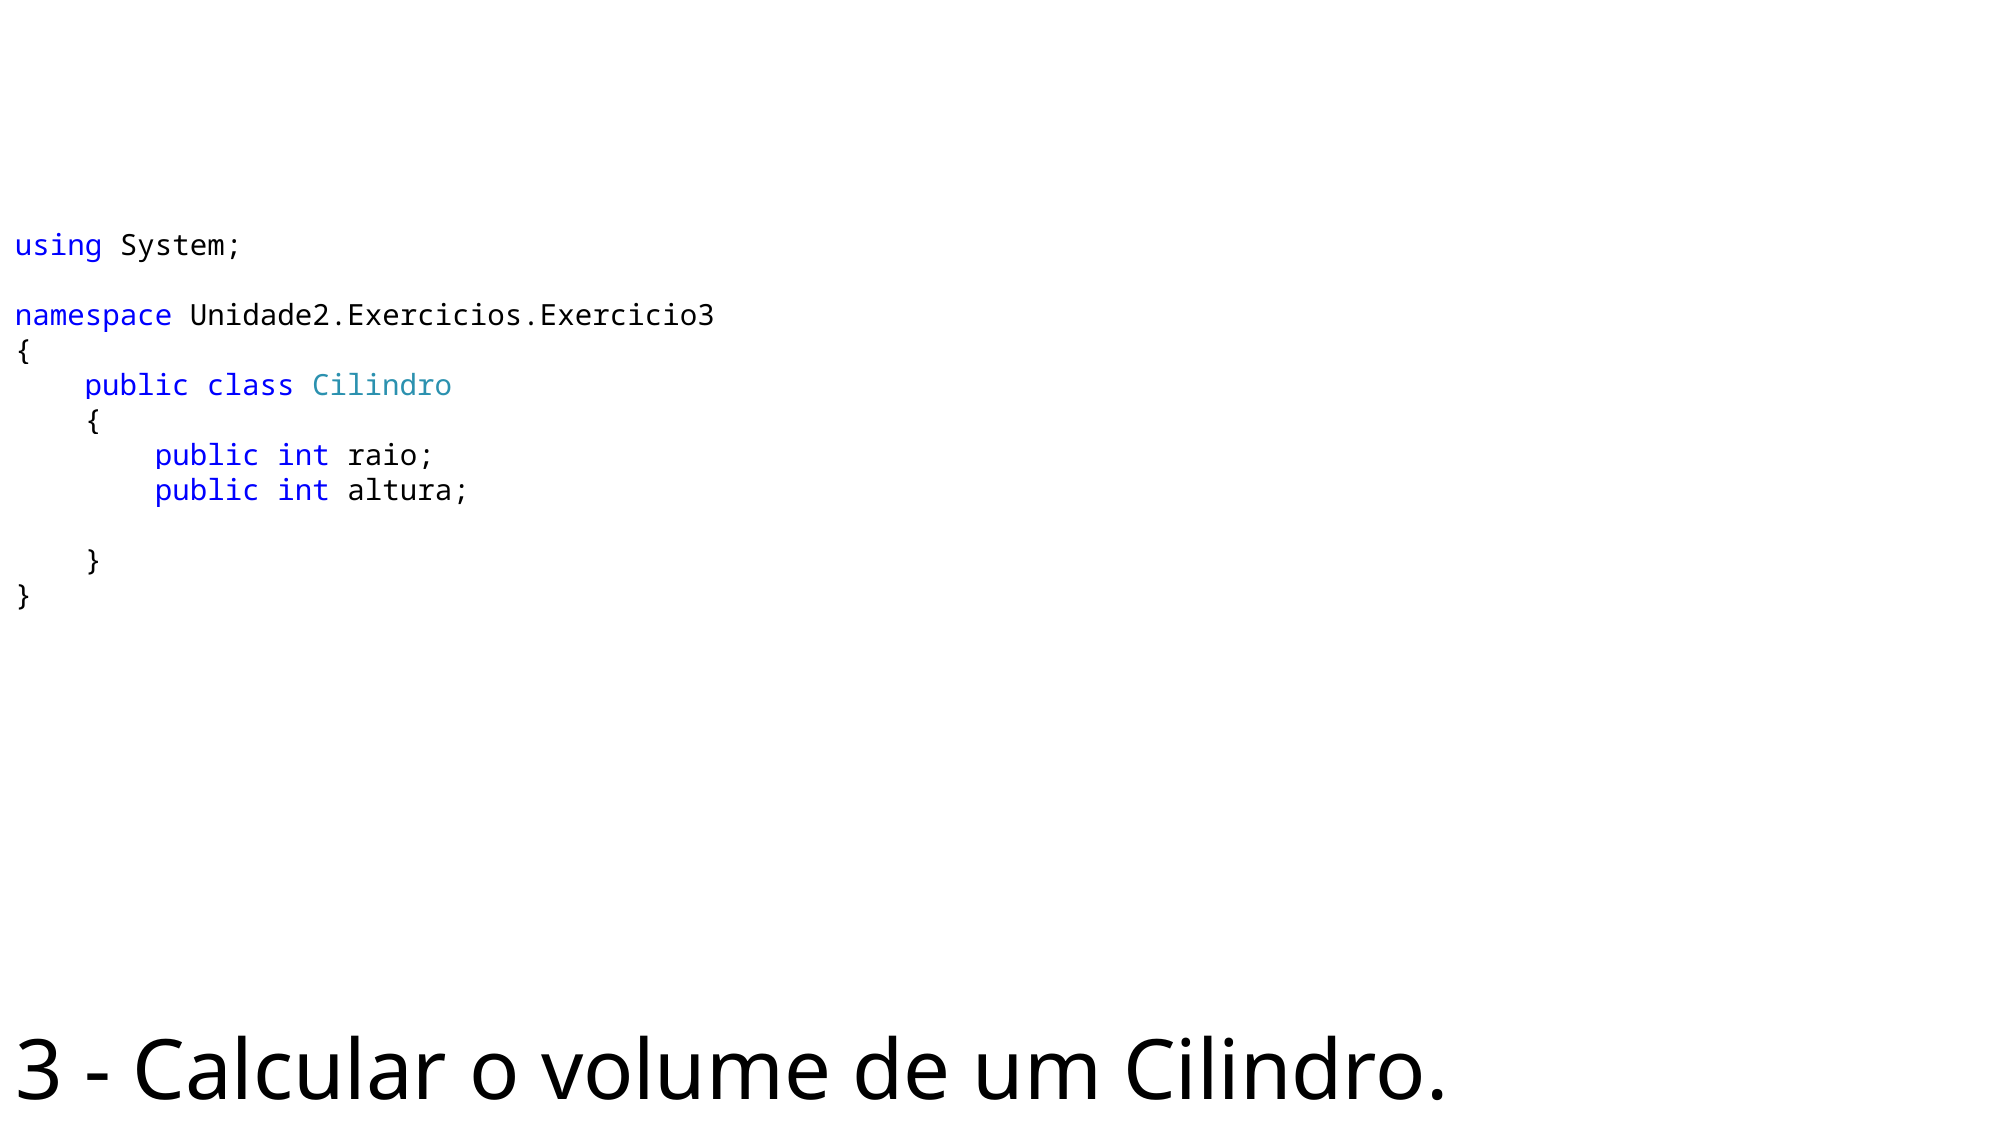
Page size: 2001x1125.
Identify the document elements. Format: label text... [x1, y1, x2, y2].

text_box using System; namespace Unidade2.Exercicios.Exercicio3 { public class Cilindro { public int raio; public int altura; } } [0, 219, 857, 619]
title 3 - Calcular o volume de um Cilindro. [0, 1017, 2000, 1125]
